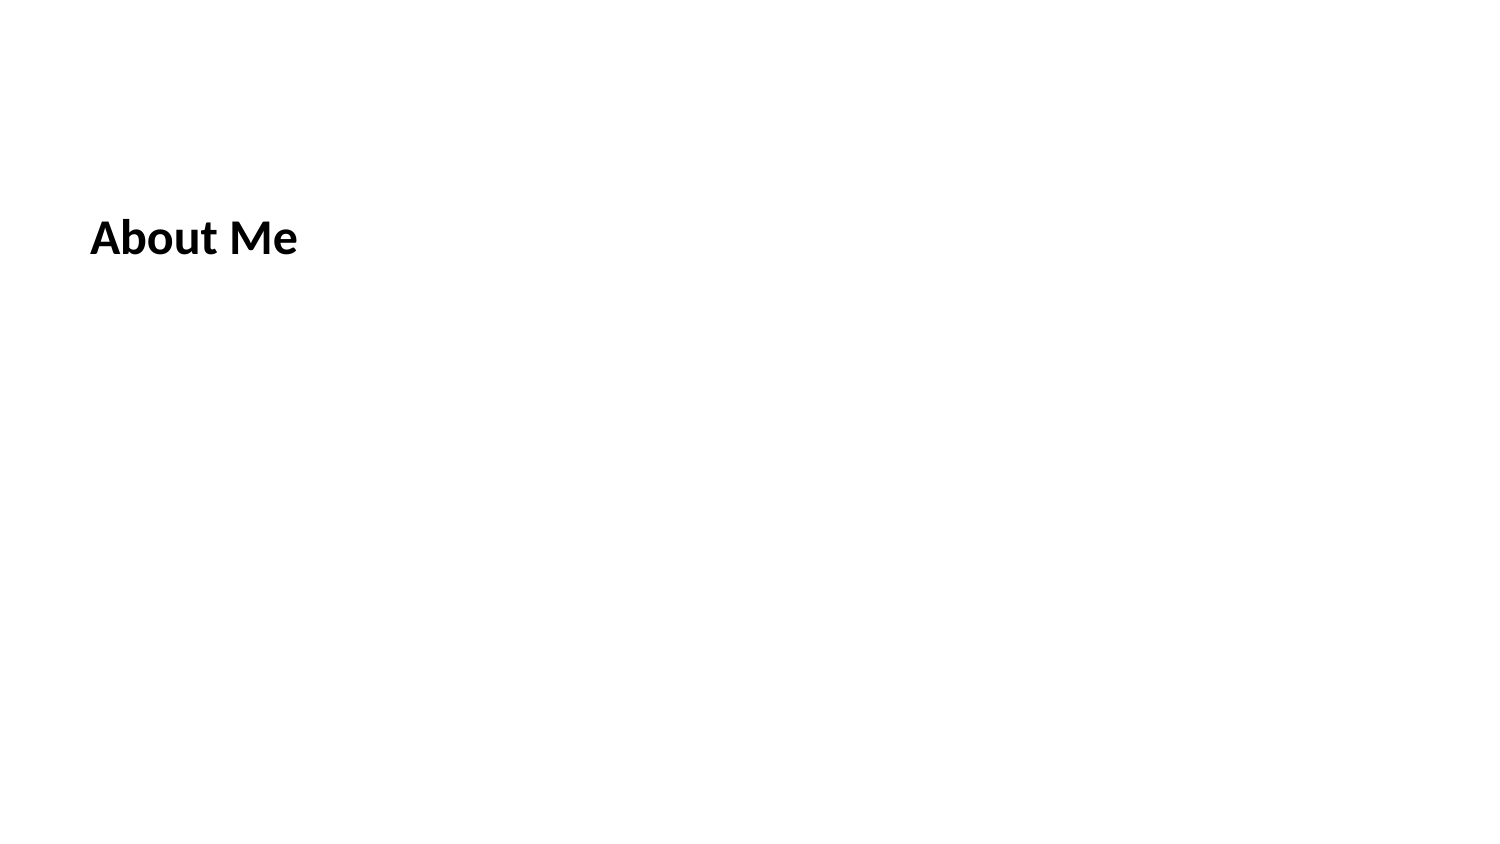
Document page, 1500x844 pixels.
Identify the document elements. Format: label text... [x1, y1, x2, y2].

list About Me [75, 196, 1425, 754]
